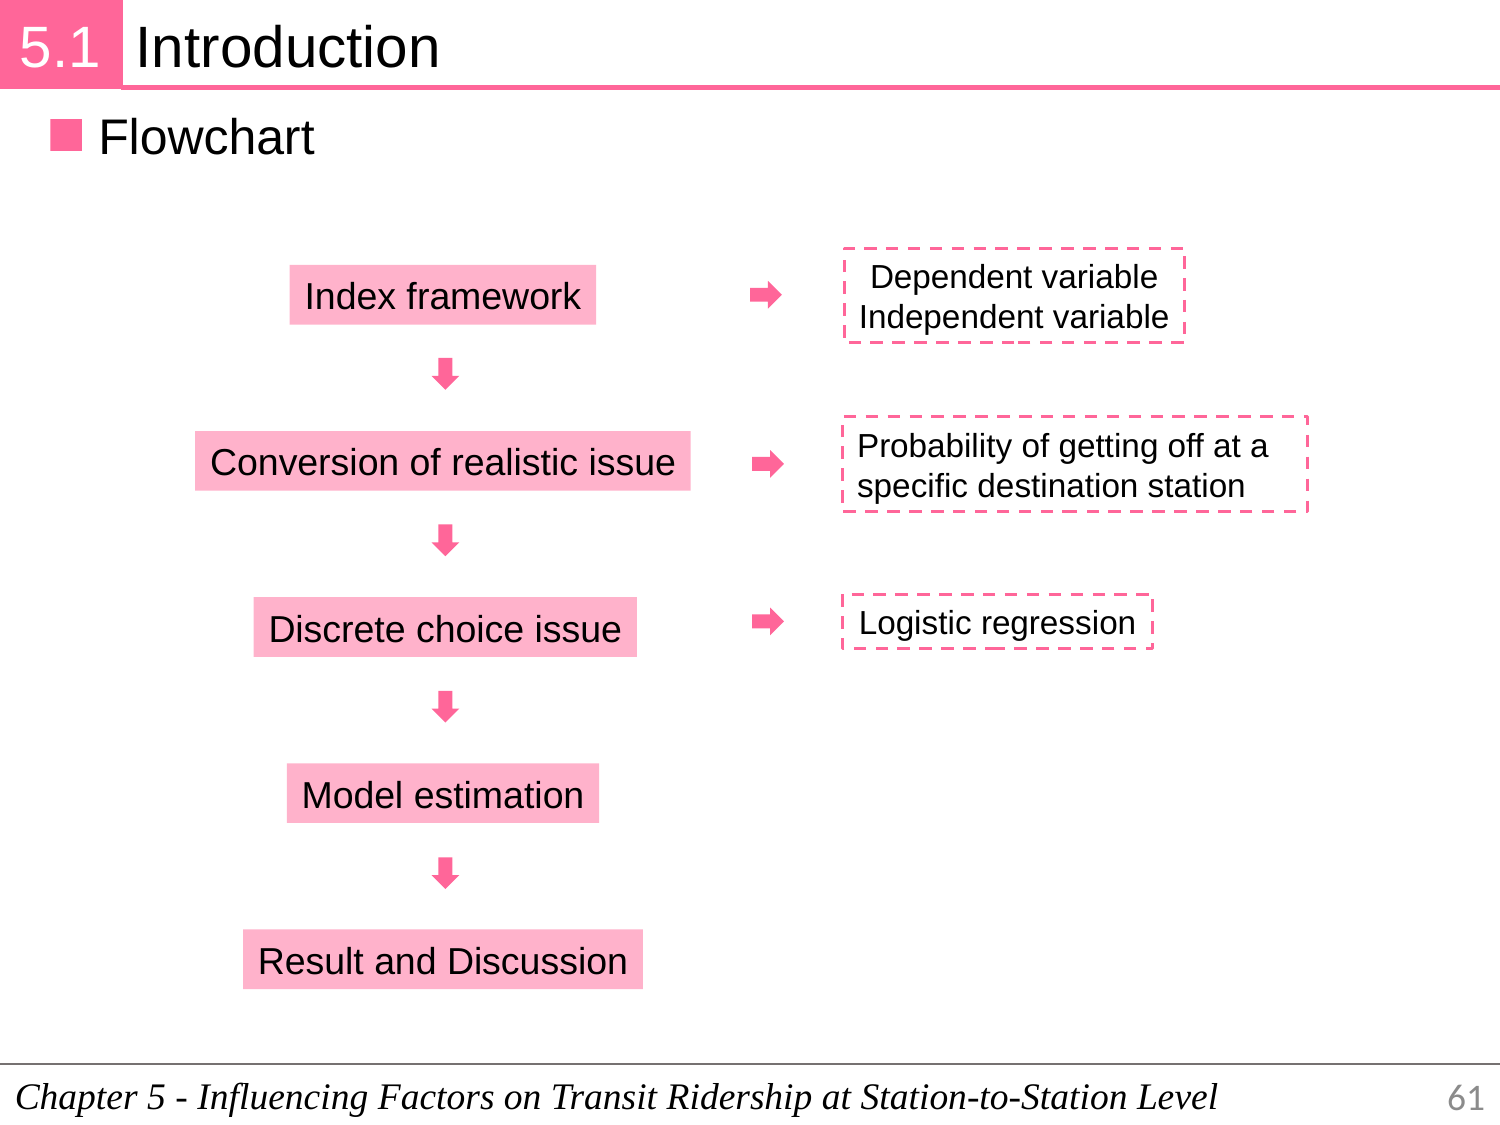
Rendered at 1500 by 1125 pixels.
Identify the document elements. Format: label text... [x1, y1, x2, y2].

slide_number 61 [1162, 1065, 1500, 1125]
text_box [192, 247, 1308, 990]
text_box Chapter 5 - Influencing Factors on Transit Ridership at Station-to-Station Level [0, 1065, 1162, 1125]
text_box 5.1 [0, 0, 121, 87]
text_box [50, 96, 332, 173]
text_box Introduction [121, 1, 1500, 85]
